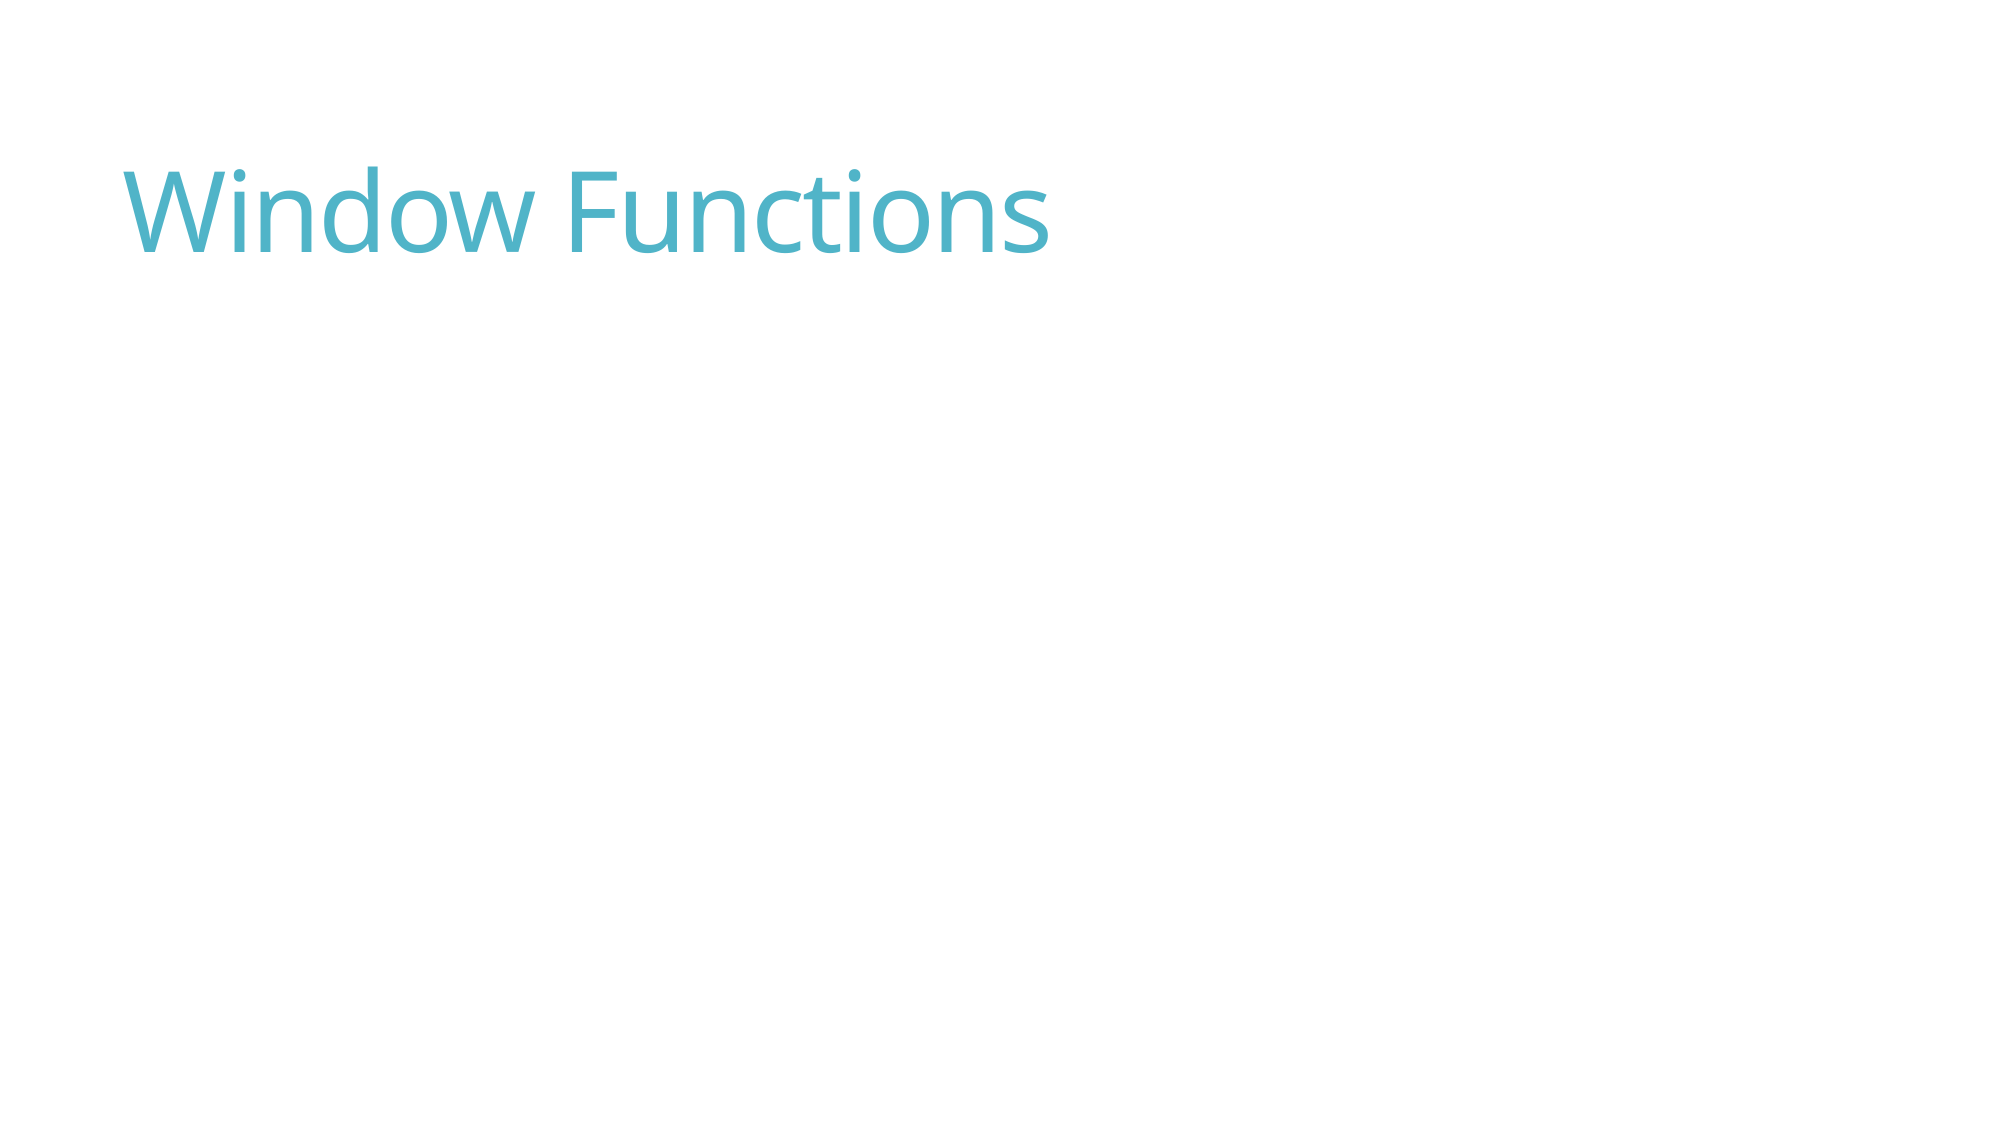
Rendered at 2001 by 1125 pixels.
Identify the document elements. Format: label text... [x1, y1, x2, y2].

title Window Functions [107, 81, 1875, 354]
